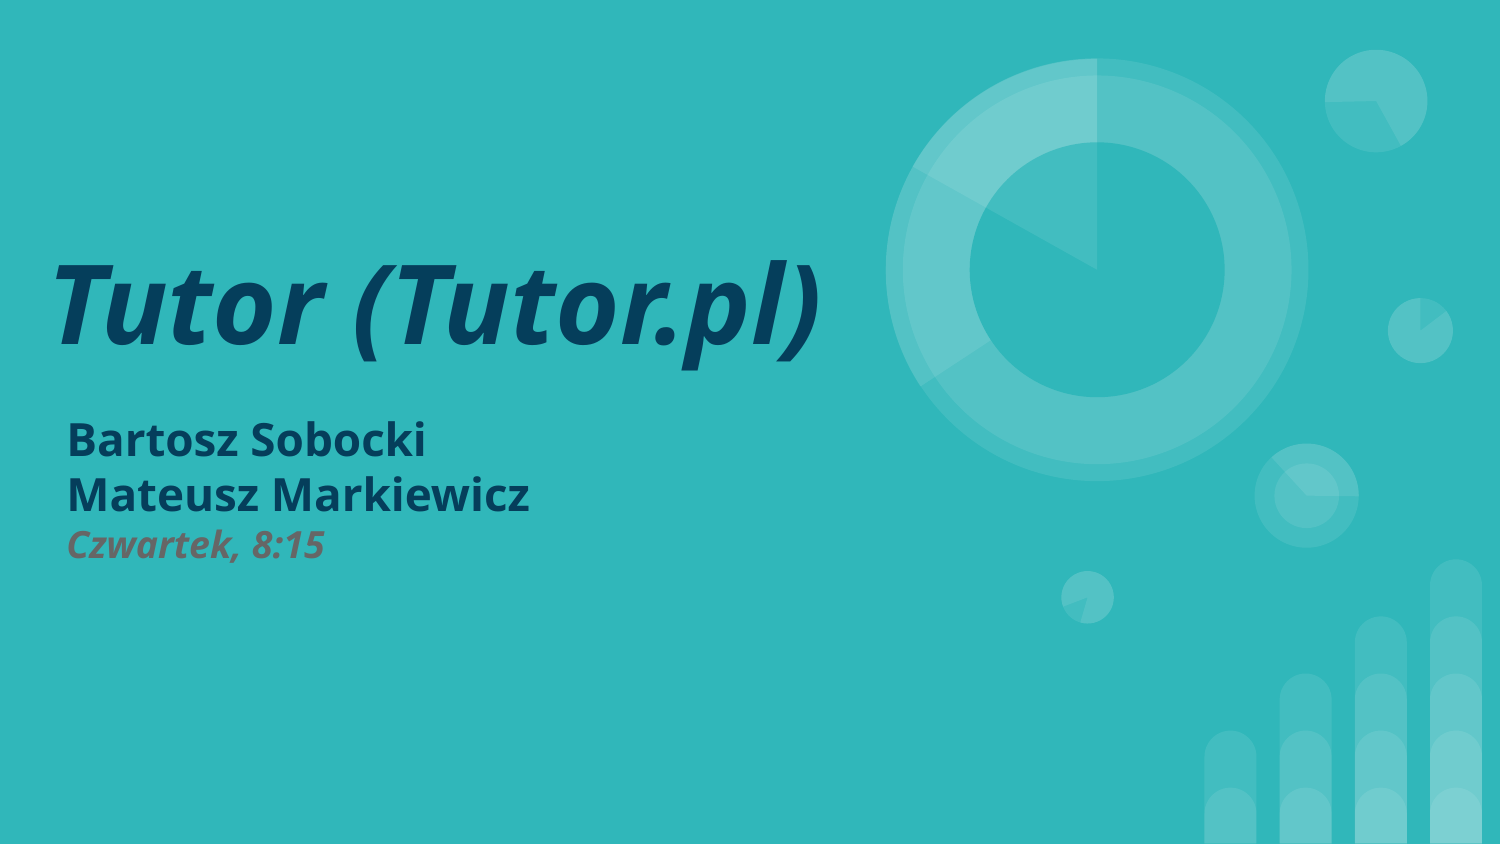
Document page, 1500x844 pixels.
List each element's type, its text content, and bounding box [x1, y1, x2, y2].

title Tutor (Tutor.pl) [32, 192, 877, 500]
text_box Bartosz Sobocki Mateusz Markiewicz Czwartek, 8:15 [51, 396, 598, 819]
